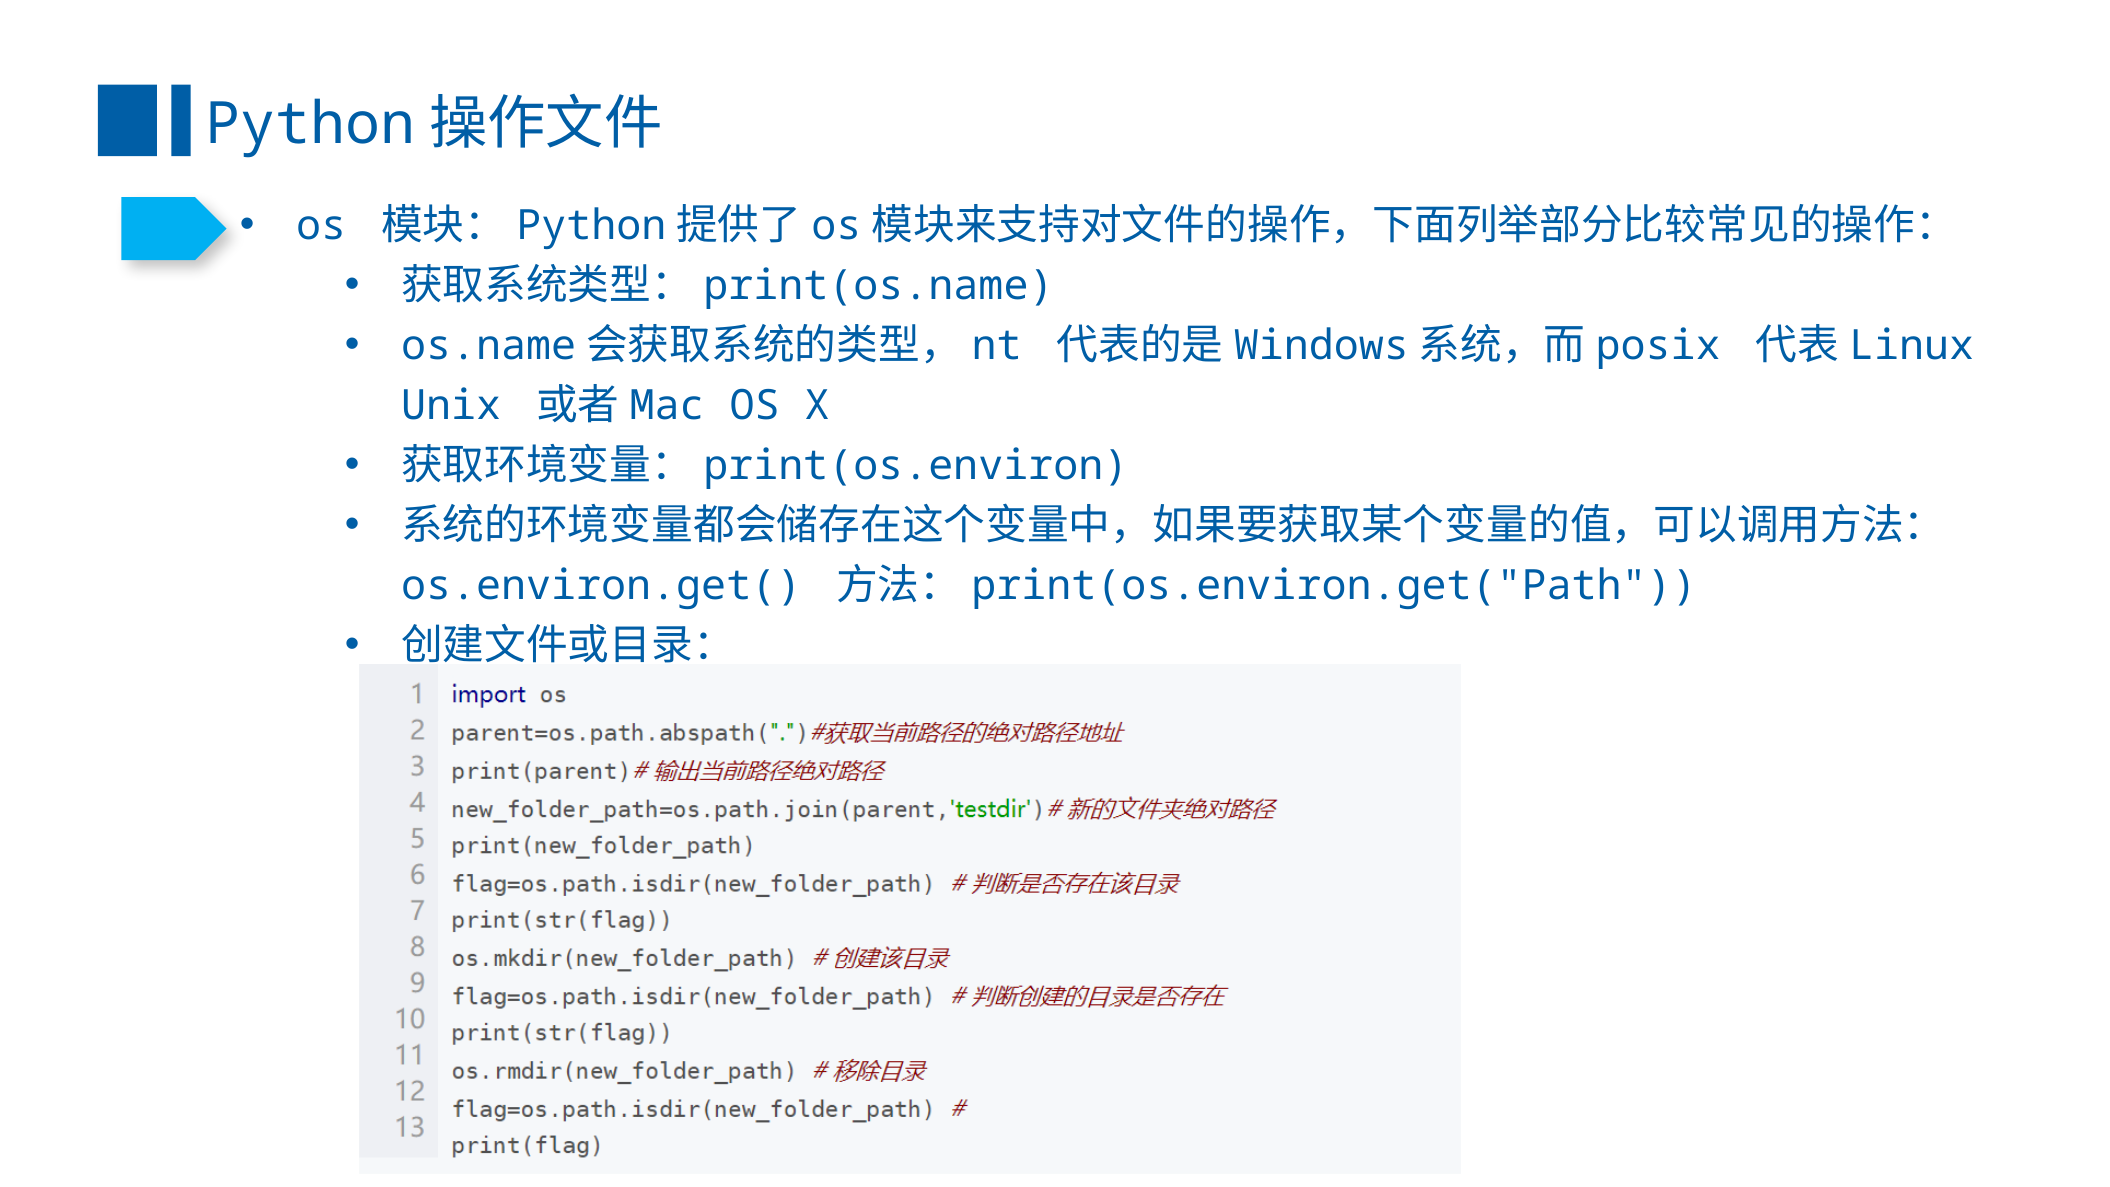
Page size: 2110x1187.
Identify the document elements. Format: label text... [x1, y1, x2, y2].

text_box os 模块：Python提供了os模块来支持对文件的操作，下面列举部分比较常见的操作： 获取系统类型：print(os.name) os.name会获取系统的类型，nt 代表的是Windows系统，而posix 代表Linux Unix 或者Mac OS X 获取环境变量：print(os.environ) 系统的环境变量都会储存在这个变量中，如果要获取某个变量的值，可以调用方法：os.environ.get() 方法：print(os.environ.get("Path")) 创建文件或目录： [223, 179, 2083, 676]
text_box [97, 77, 986, 164]
text_box [120, 196, 223, 262]
picture [357, 663, 1461, 1175]
